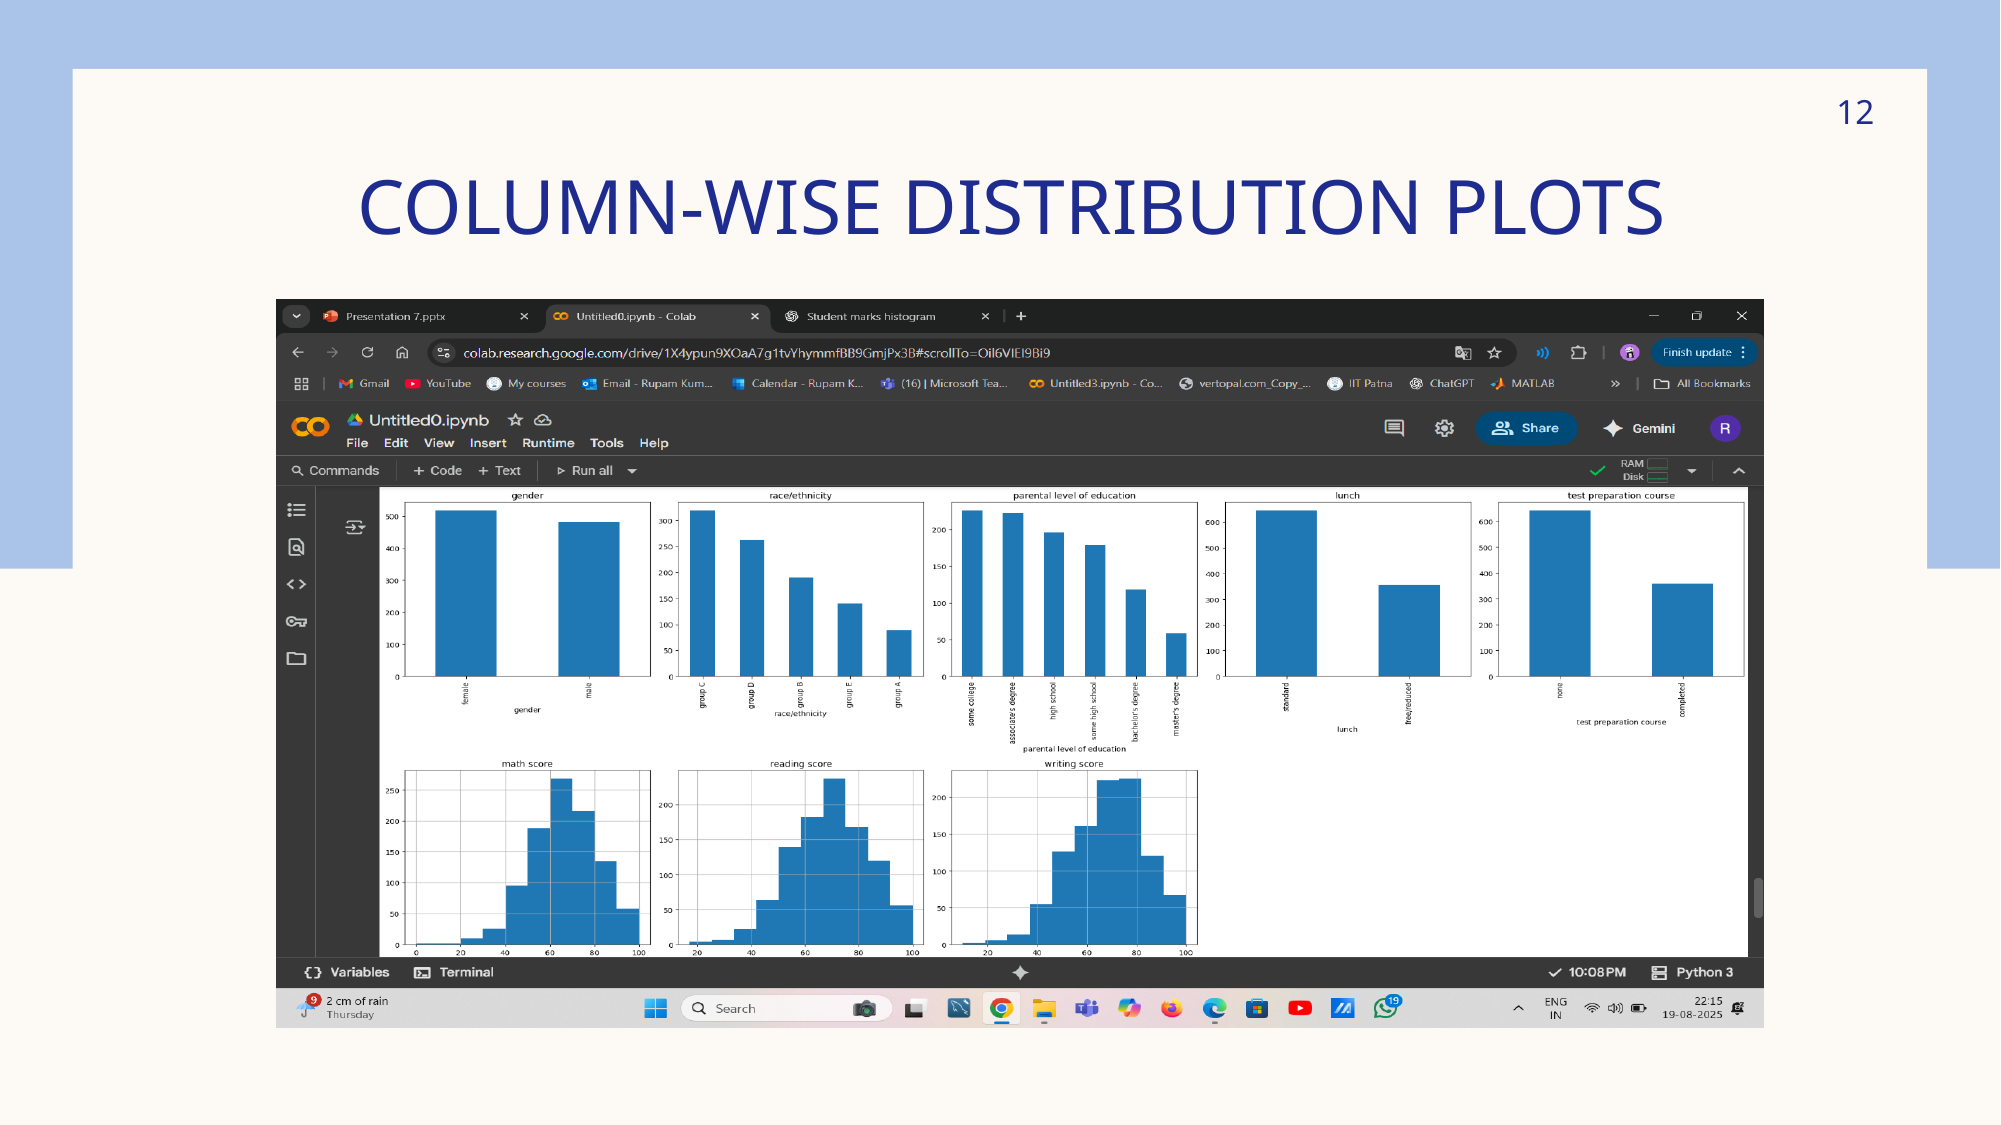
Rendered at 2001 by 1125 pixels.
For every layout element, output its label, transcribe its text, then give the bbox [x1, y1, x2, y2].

title Column-wise Distribution Plots [150, 173, 1875, 340]
slide_number 12 [1699, 75, 1875, 153]
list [276, 299, 1764, 1028]
